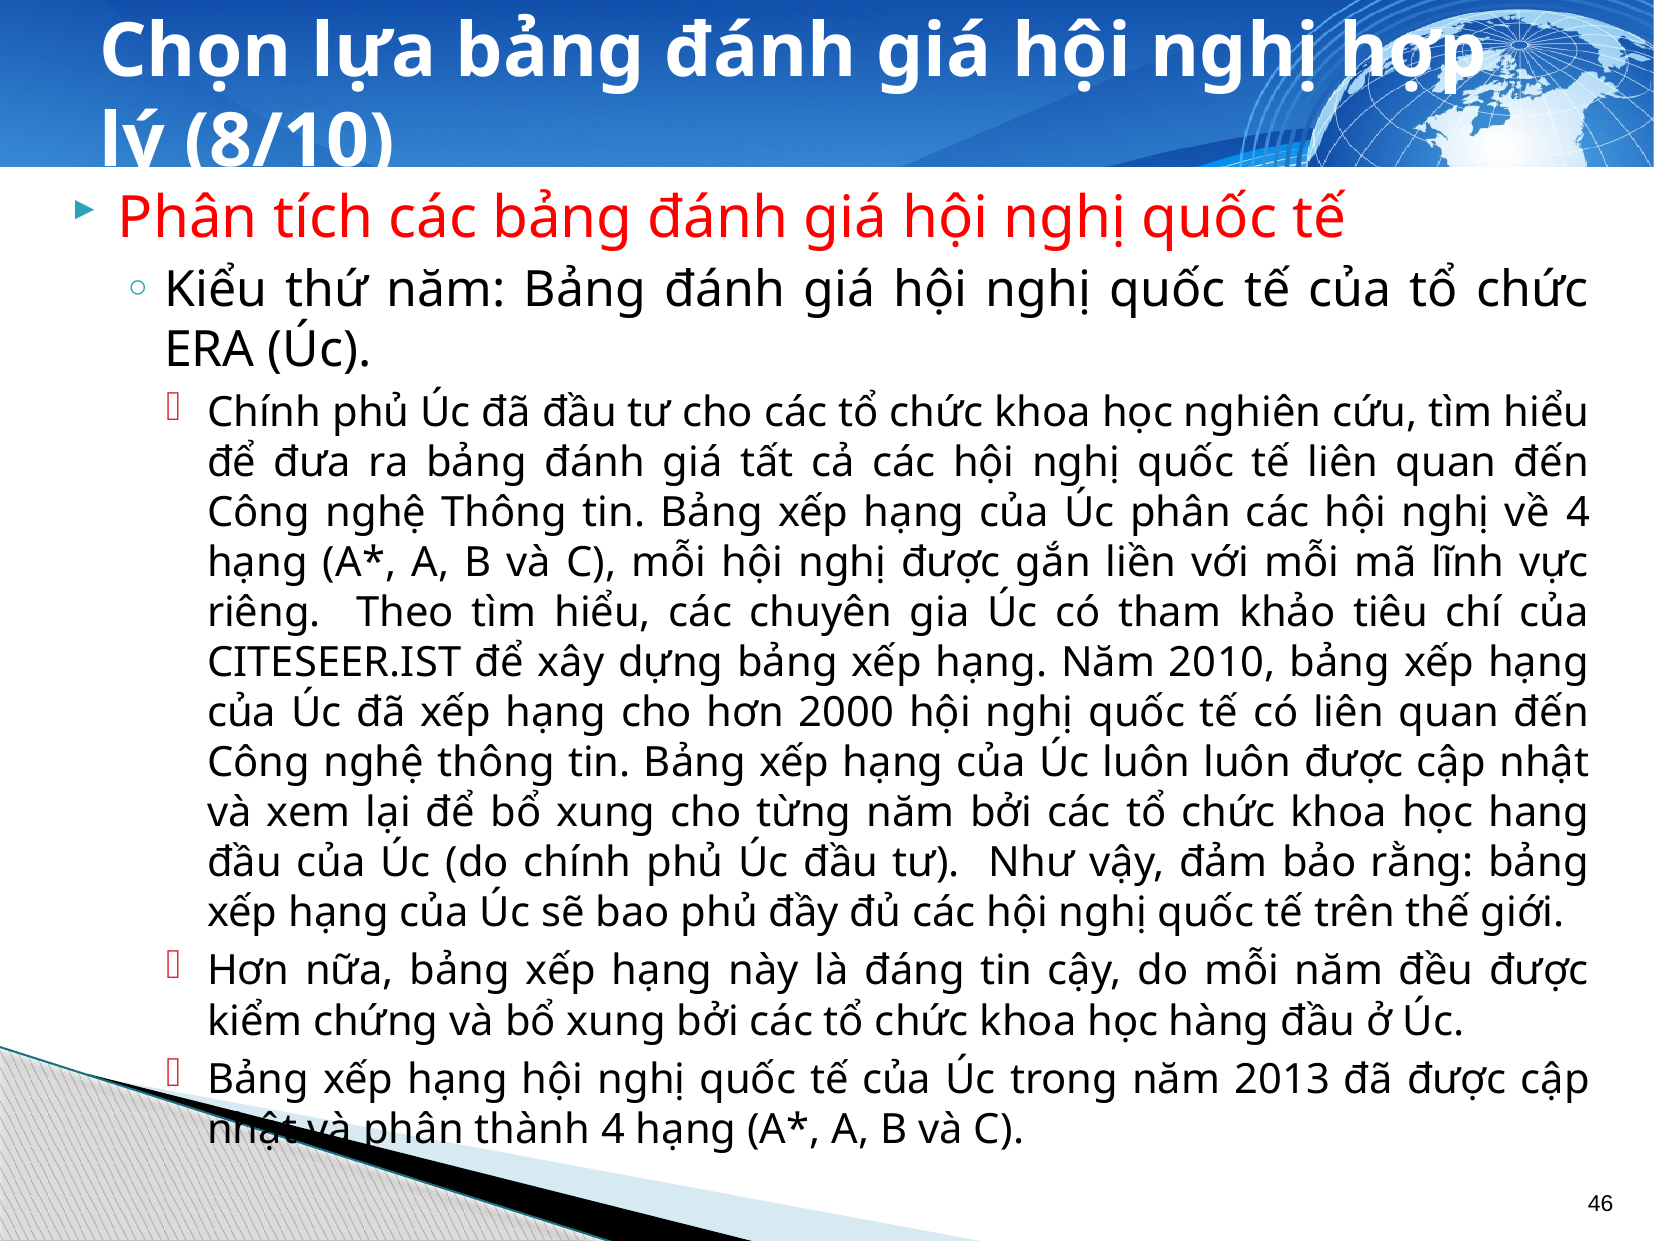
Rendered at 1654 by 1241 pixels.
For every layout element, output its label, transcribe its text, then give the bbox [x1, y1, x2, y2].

title Chọn lựa bảng đánh giá hội nghị hợp lý (8/10) [82, 11, 1571, 172]
slide_number 46 [1563, 1158, 1630, 1225]
list Phân tích các bảng đánh giá hội nghị quốc tế Kiểu thứ năm: Bảng đánh giá hội nghị quốc tế của tổ chức ERA (Úc). Chính phủ Úc đã đầu tư cho các tổ chức khoa học nghiên cứu, tìm hiểu để đưa ra bảng đánh giá tất cả các hội nghị quốc tế liên quan đến Công nghệ Thông tin. Bảng xếp hạng của Úc phân các hội nghị về 4 hạng (A*, A, B và C), mỗi hội nghị được gắn liền với mỗi mã lĩnh vực riêng. Theo tìm hiểu, các chuyên gia Úc có tham khảo tiêu chí của CITESEER.IST để xây dựng bảng xếp hạng. Năm 2010, bảng xếp hạng của Úc đã xếp hạng cho hơn 2000 hội nghị quốc tế có liên quan đến Công nghệ thông tin. Bảng xếp hạng của Úc luôn luôn được cập nhật và xem lại để bổ xung cho từng năm bởi các tổ chức khoa học hang đầu của Úc (do chính phủ Úc đầu tư). Như vậy, đảm bảo rằng: bảng xếp hạng của Úc sẽ bao phủ đầy đủ các hội nghị quốc tế trên thế giới. Hơn nữa, bảng xếp hạng này là đáng tin cậy, do mỗi năm đều được kiểm chứng và bổ xung bởi các tổ chức khoa học hàng đầu ở Úc. Bảng xếp hạng hội nghị quốc tế của Úc trong năm 2013 đã được cập nhật và phân thành 4 hạng (A*, A, B và C). [35, 170, 1607, 1211]
picture [0, 0, 1654, 167]
